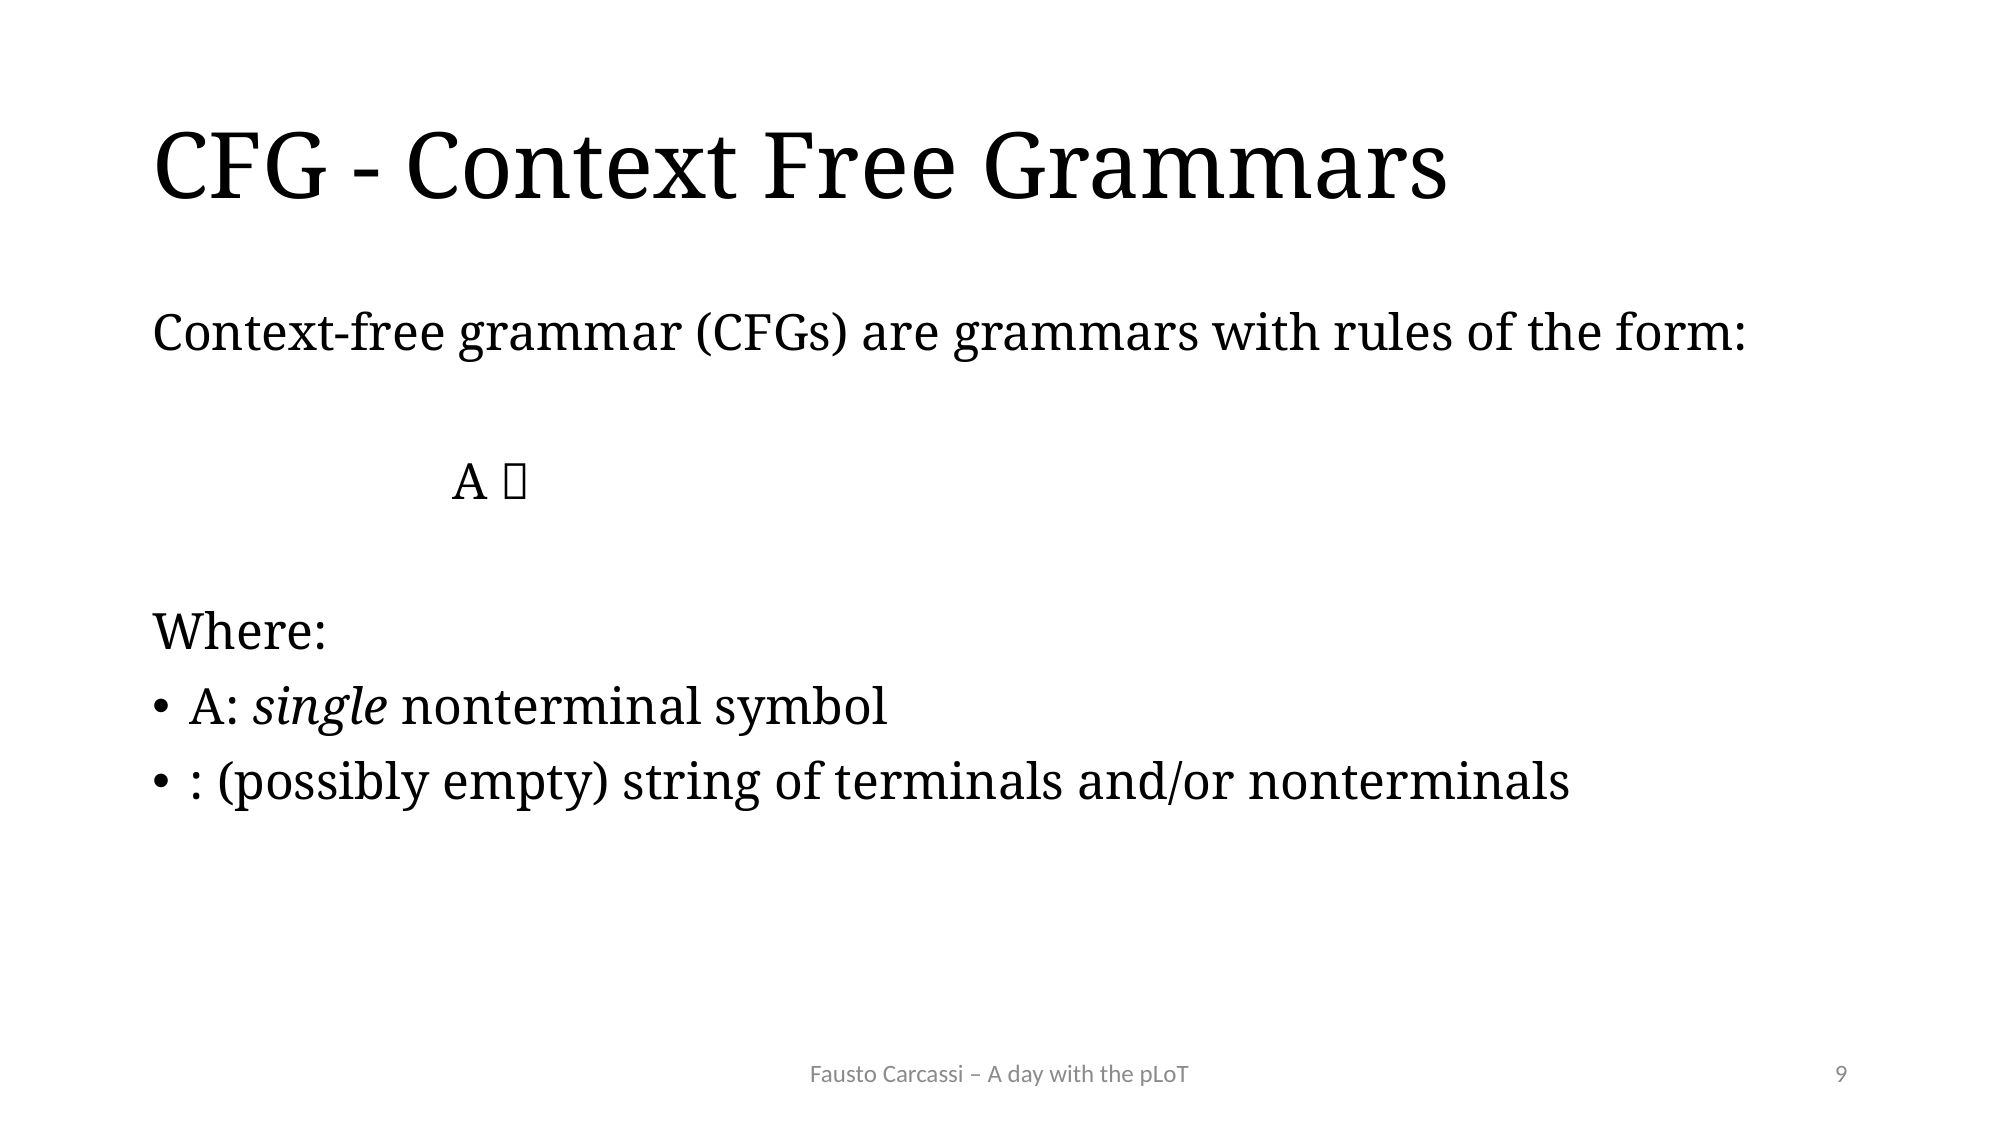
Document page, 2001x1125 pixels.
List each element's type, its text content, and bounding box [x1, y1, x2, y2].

slide_number 9 [1412, 1042, 1863, 1103]
title CFG - Context Free Grammars [137, 59, 1863, 278]
footer Fausto Carcassi – A day with the pLoT [662, 1042, 1338, 1103]
